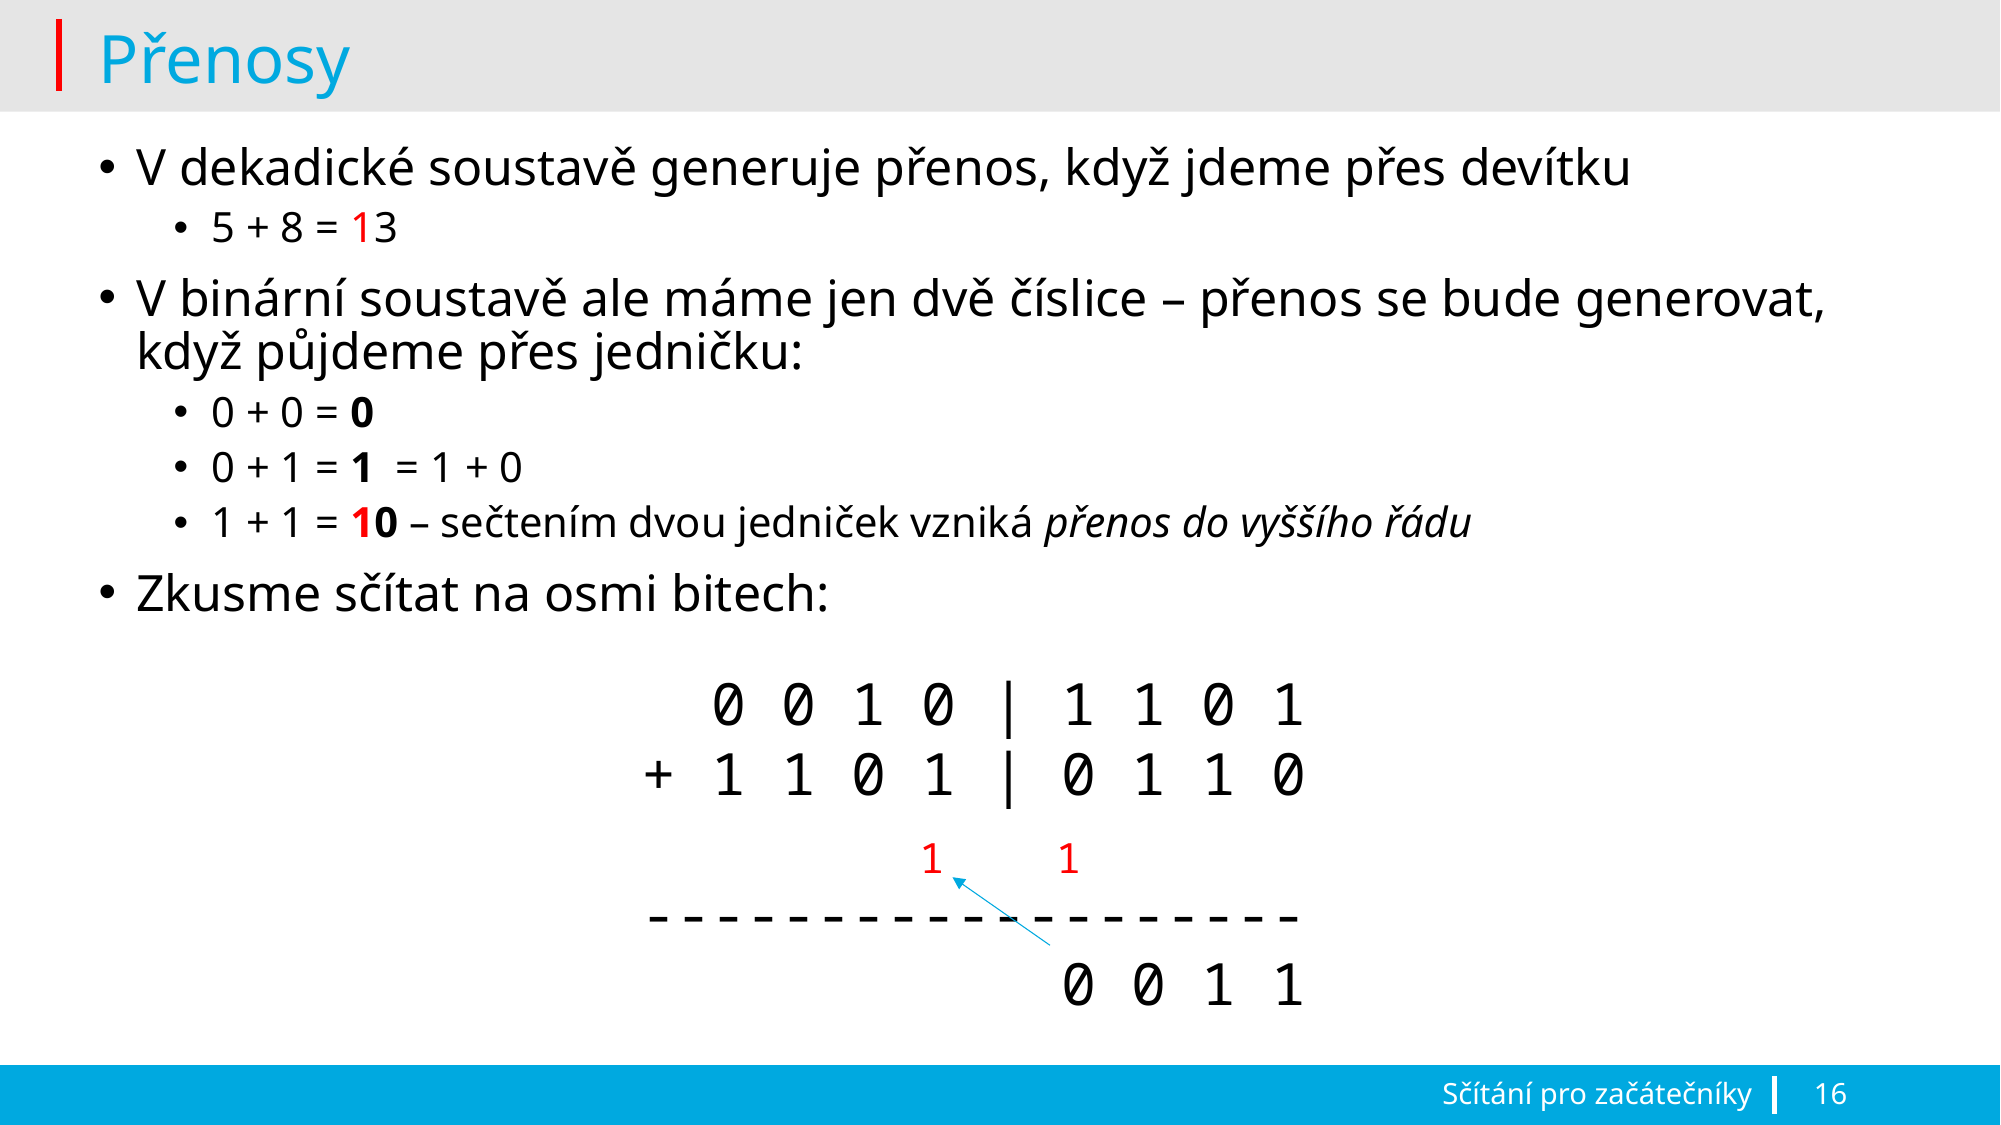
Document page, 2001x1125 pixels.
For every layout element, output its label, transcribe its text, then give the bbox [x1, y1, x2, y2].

text_box 0 0 1 0 | 1 1 0 1 + 1 1 0 1 | 0 1 1 0 ------------------- 0 0 1 1 [626, 660, 1374, 1025]
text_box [952, 877, 1050, 946]
text_box 1 [1041, 824, 1103, 889]
text_box 1 [897, 824, 959, 889]
slide_number 16 [1787, 1076, 1863, 1114]
footer Sčítání pro začátečníky [137, 1076, 1768, 1114]
title Přenosy [83, 11, 2000, 112]
list V dekadické soustavě generuje přenos, když jdeme přes devítku 5 + 8 = 13 V binární soustavě ale máme jen dvě číslice – přenos se bude generovat, když půjdeme přes jedničku: 0 + 0 = 0 0 + 1 = 1 = 1 + 0 1 + 1 = 10 – sečtením dvou jedniček vzniká přenos do vyššího řádu Zkusme sčítat na osmi bitech: [83, 135, 1911, 1046]
